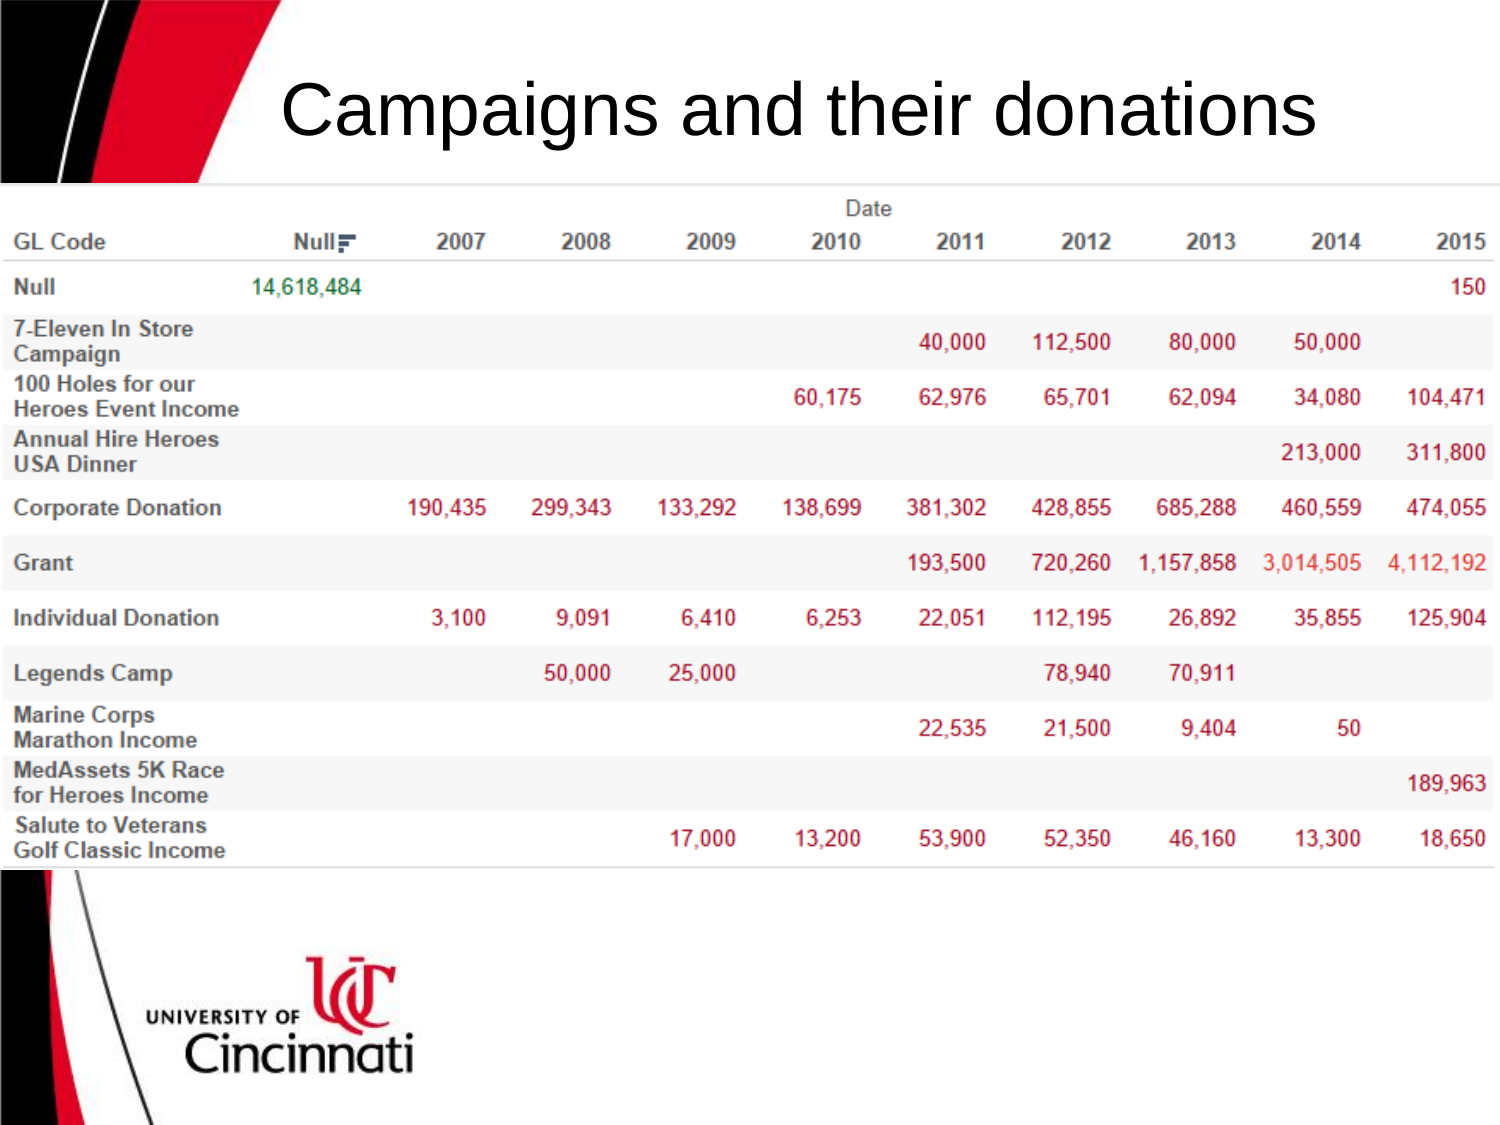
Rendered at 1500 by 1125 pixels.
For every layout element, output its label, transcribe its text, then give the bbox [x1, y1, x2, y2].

text_box Campaigns and their donations [265, 53, 1335, 159]
picture [0, 0, 1500, 1125]
